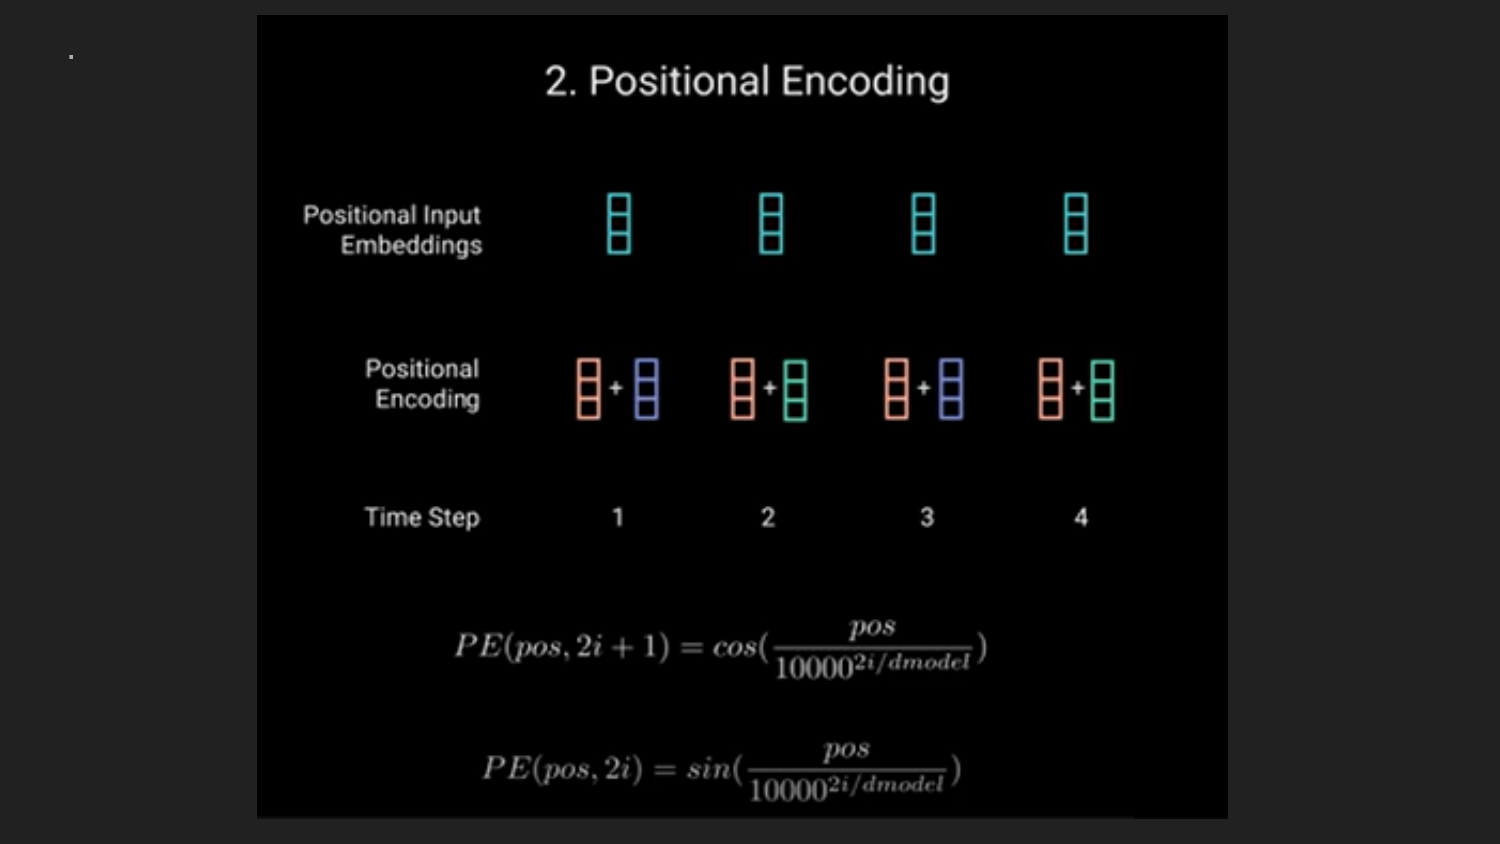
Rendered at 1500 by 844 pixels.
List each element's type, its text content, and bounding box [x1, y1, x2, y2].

list . [51, 0, 1449, 819]
picture [256, 15, 1228, 819]
